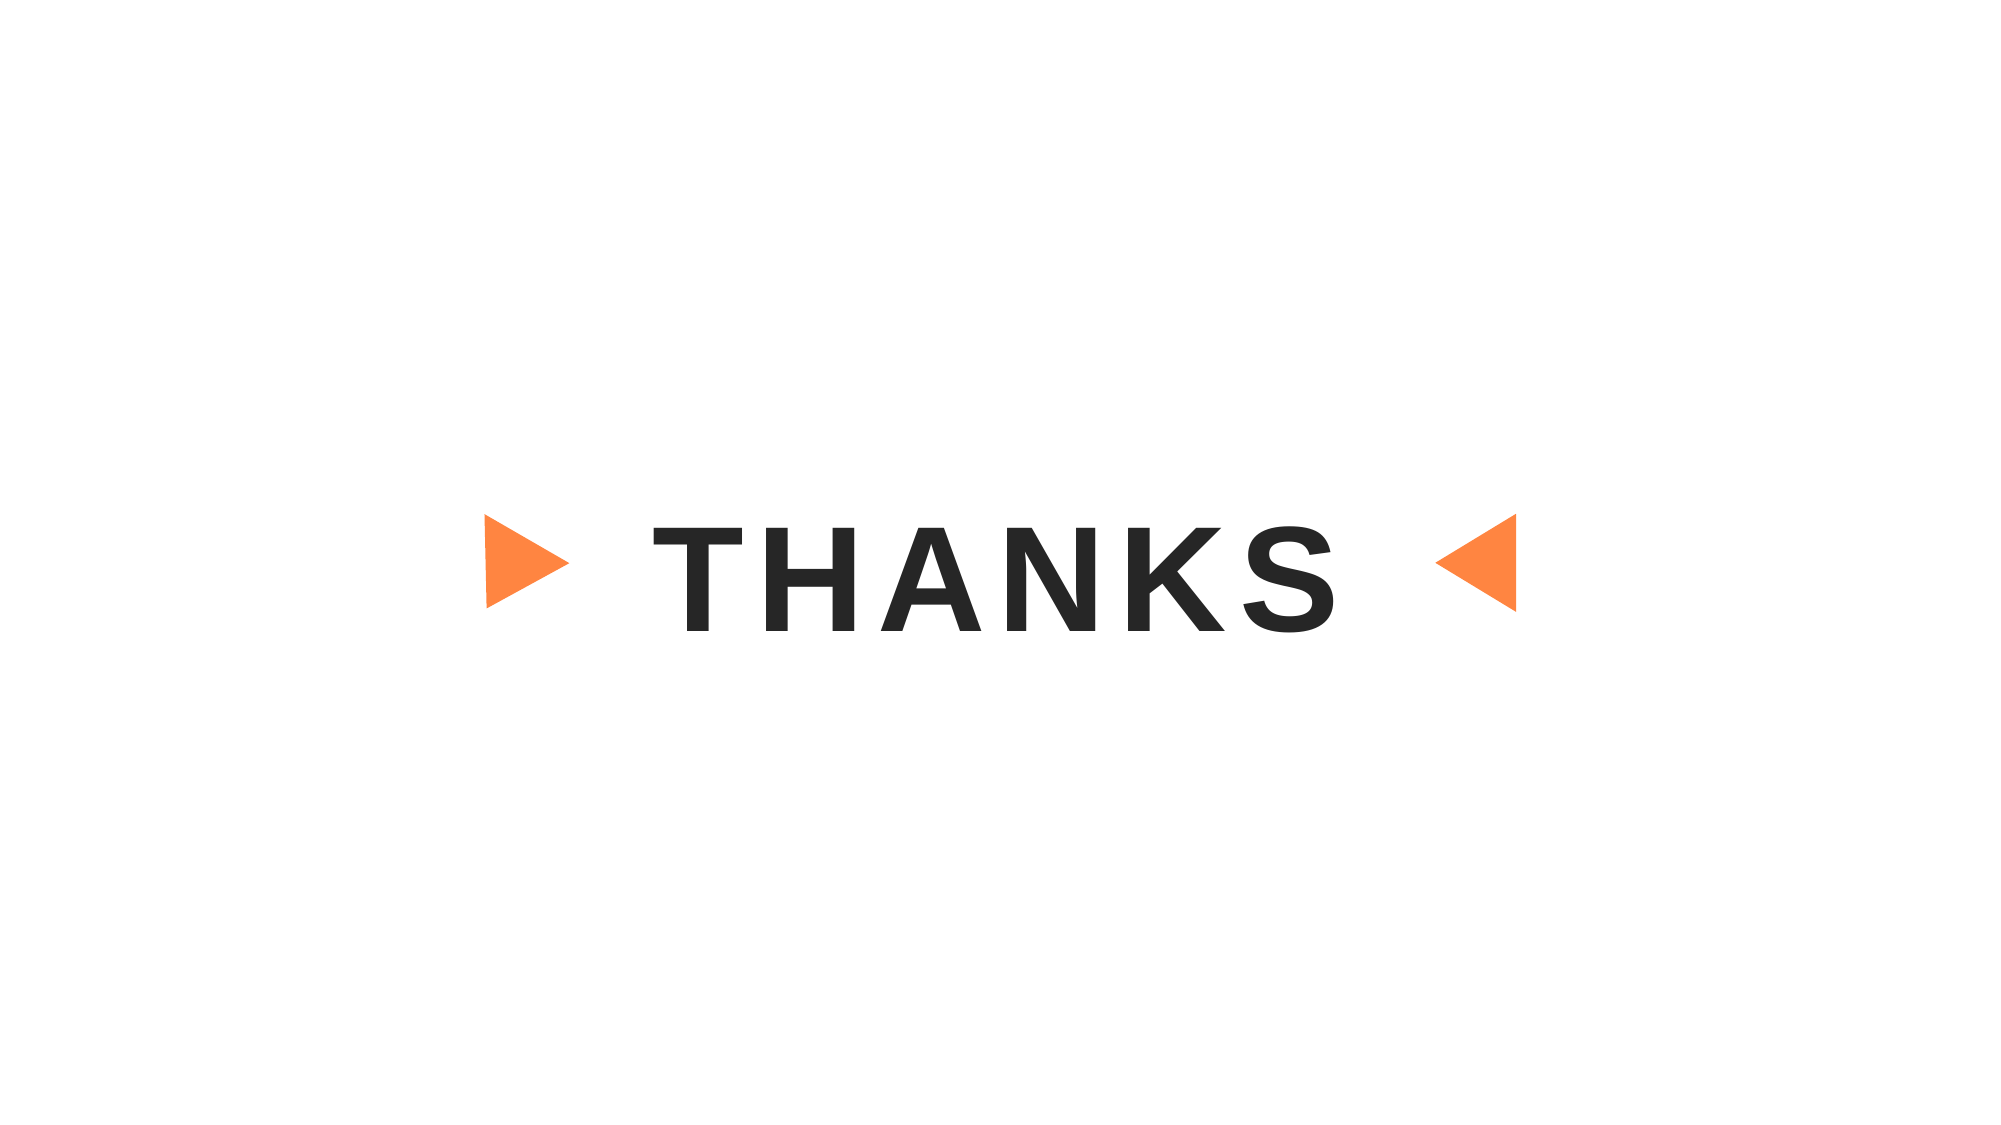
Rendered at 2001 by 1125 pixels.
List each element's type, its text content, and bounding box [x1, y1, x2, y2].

title THANKS [557, 464, 1436, 662]
